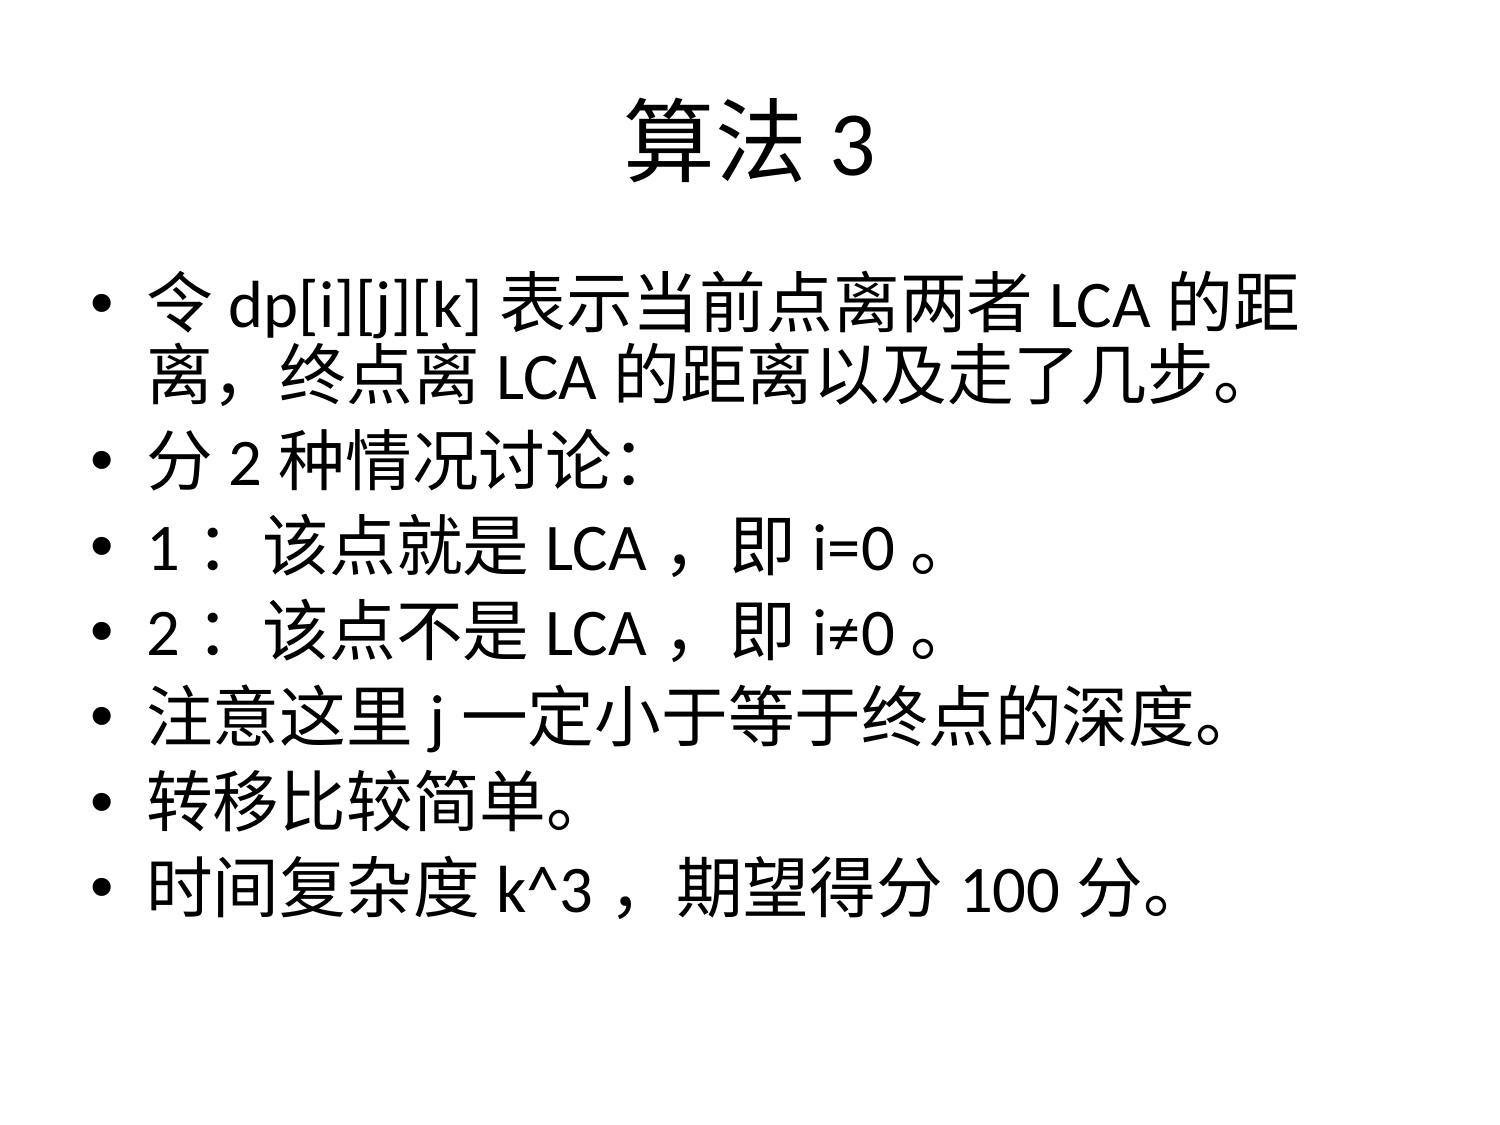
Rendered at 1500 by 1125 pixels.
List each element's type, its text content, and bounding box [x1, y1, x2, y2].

title 算法3 [74, 44, 1426, 233]
list 令dp[i][j][k]表示当前点离两者LCA的距离，终点离LCA的距离以及走了几步。 分2种情况讨论： 1：该点就是LCA，即i=0。 2：该点不是LCA，即i≠0。 注意这里j一定小于等于终点的深度。 转移比较简单。 时间复杂度k^3，期望得分100分。 [74, 262, 1426, 1006]
